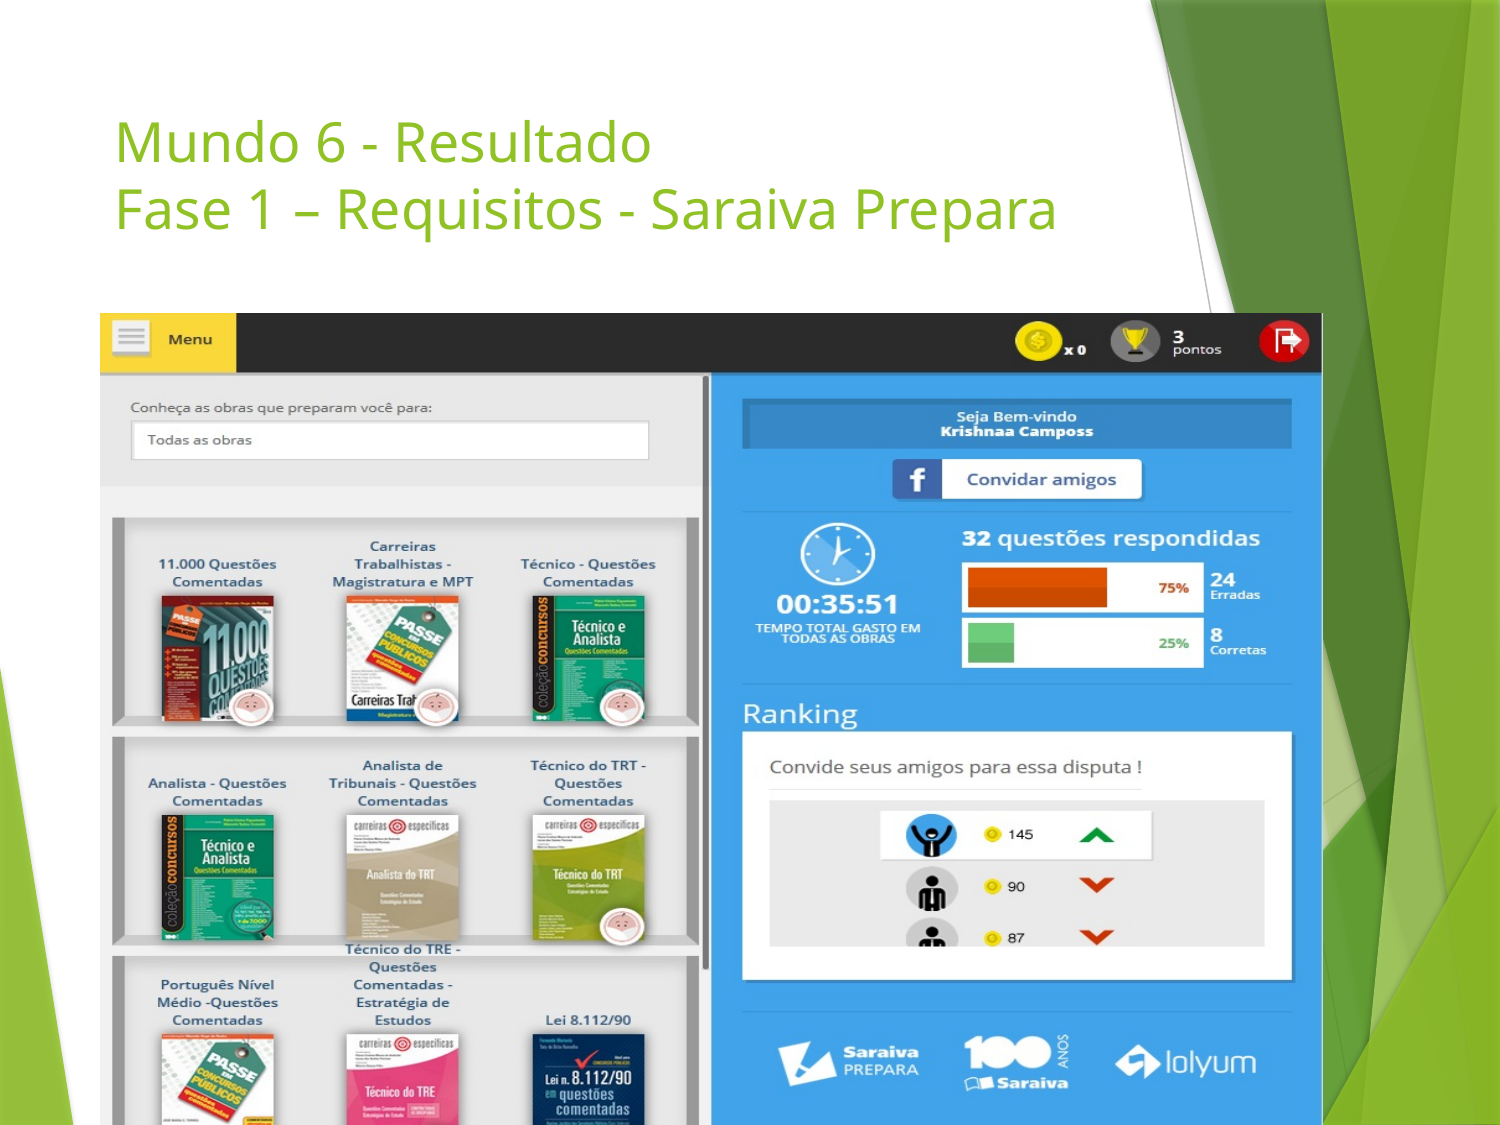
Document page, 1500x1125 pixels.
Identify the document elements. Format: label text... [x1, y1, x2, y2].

picture [99, 312, 1324, 1125]
title Mundo 6 - Resultado Fase 1 – Requisitos - Saraiva Prepara [99, 99, 1329, 317]
